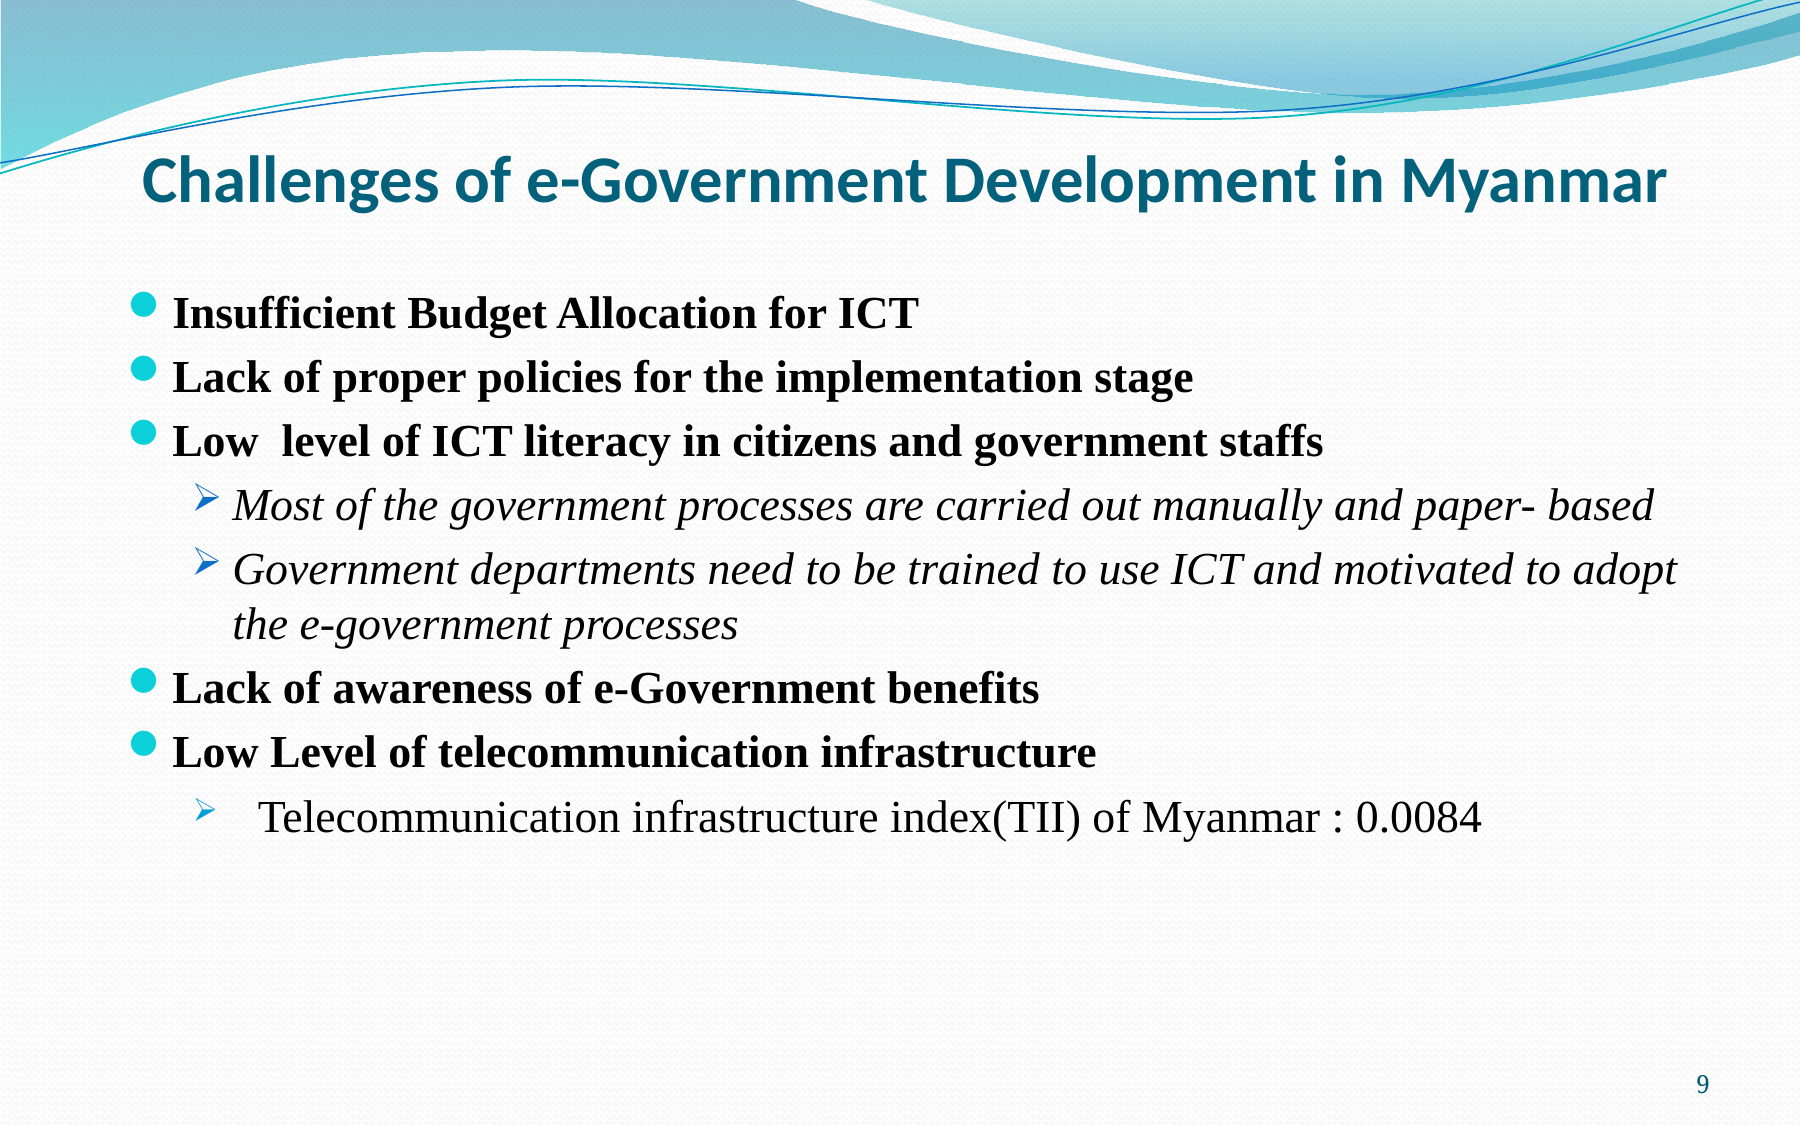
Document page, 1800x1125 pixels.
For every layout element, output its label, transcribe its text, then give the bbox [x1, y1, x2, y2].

slide_number 9 [1560, 1042, 1710, 1103]
text_box Challenges of e-Government Development in Myanmar [142, 124, 1763, 216]
list Insufficient Budget Allocation for ICT Lack of proper policies for the implementation stage Low level of ICT literacy in citizens and government staffs Most of the government processes are carried out manually and paper- based Government departments need to be trained to use ICT and motivated to adopt the e-government processes Lack of awareness of e-Government benefits Low Level of telecommunication infrastructure Telecommunication infrastructure index(TII) of Myanmar : 0.0084 [112, 275, 1733, 900]
